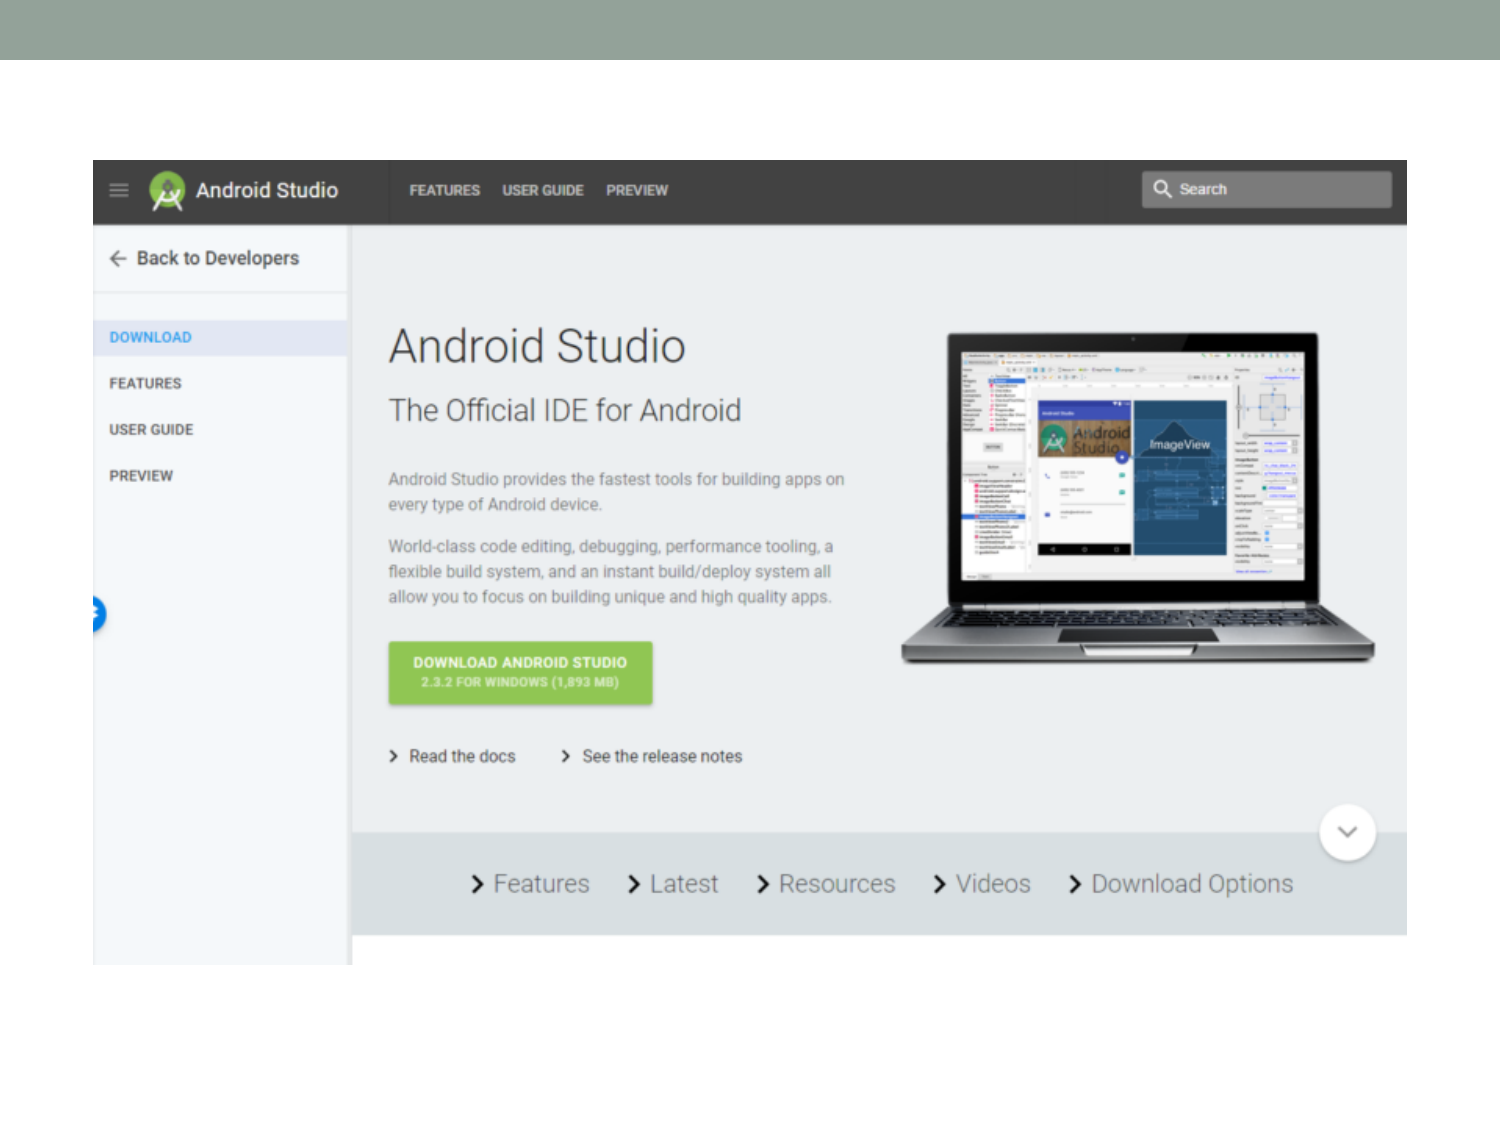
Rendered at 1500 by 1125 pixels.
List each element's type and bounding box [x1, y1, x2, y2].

picture [93, 159, 1407, 965]
